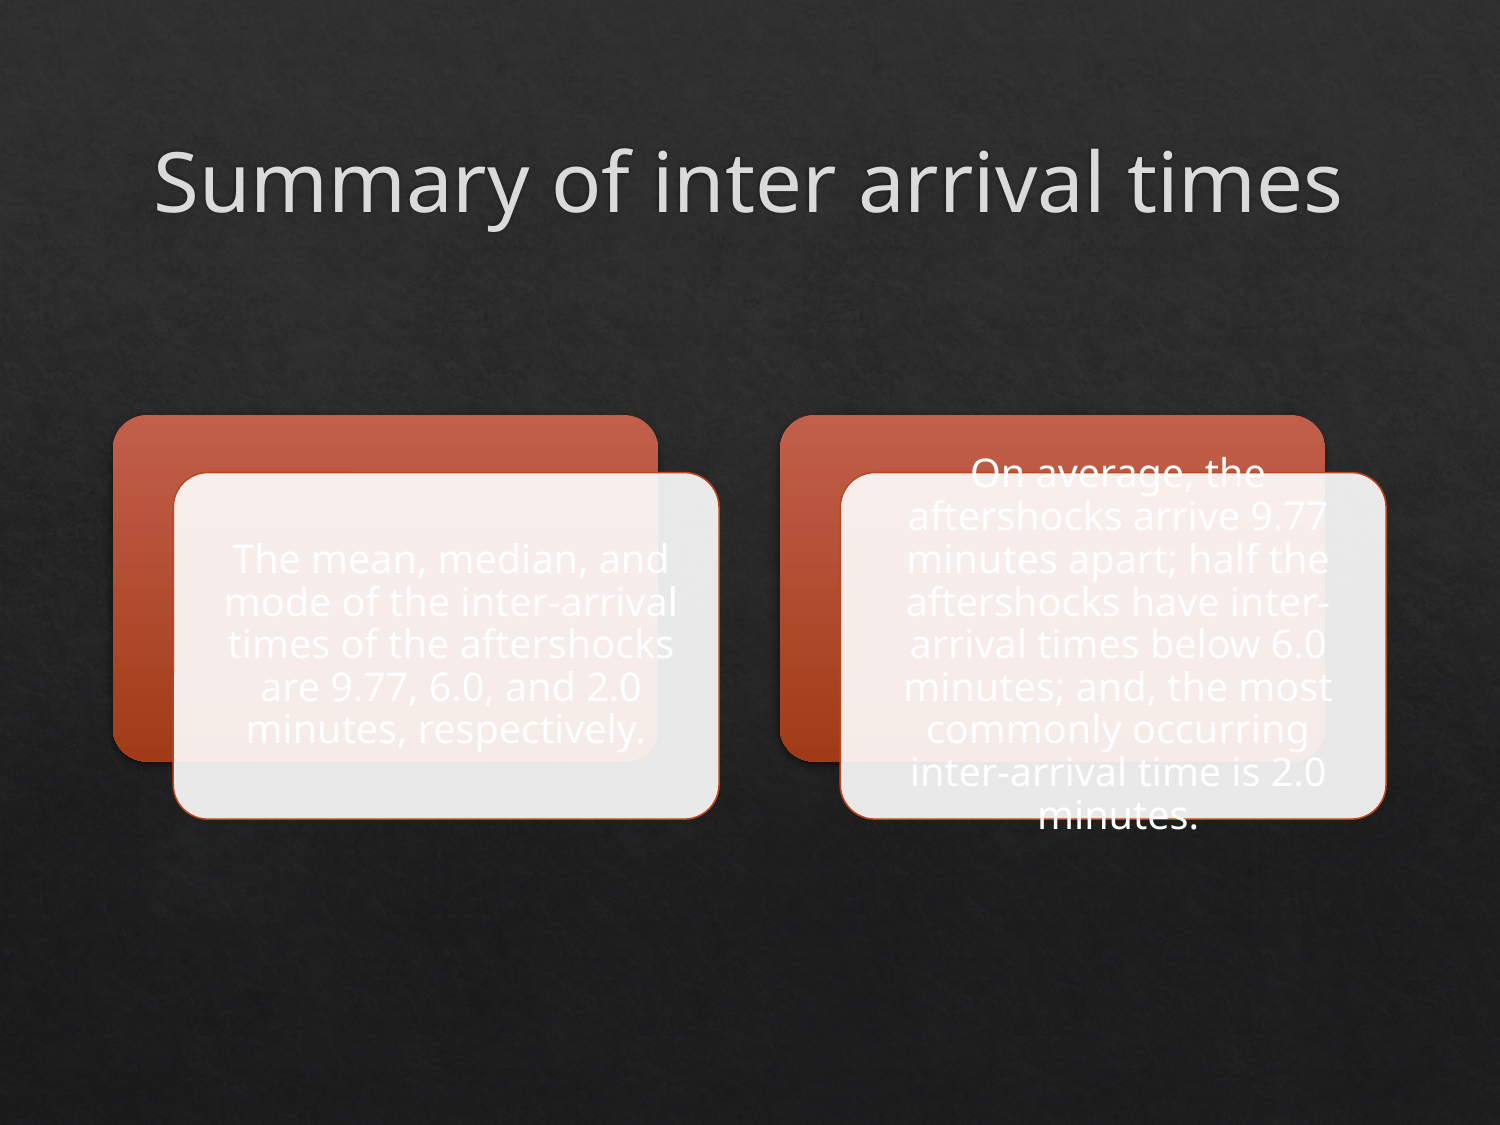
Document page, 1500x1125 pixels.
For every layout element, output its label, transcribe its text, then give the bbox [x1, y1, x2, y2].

title Summary of inter arrival times [112, 99, 1387, 260]
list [112, 283, 1387, 951]
